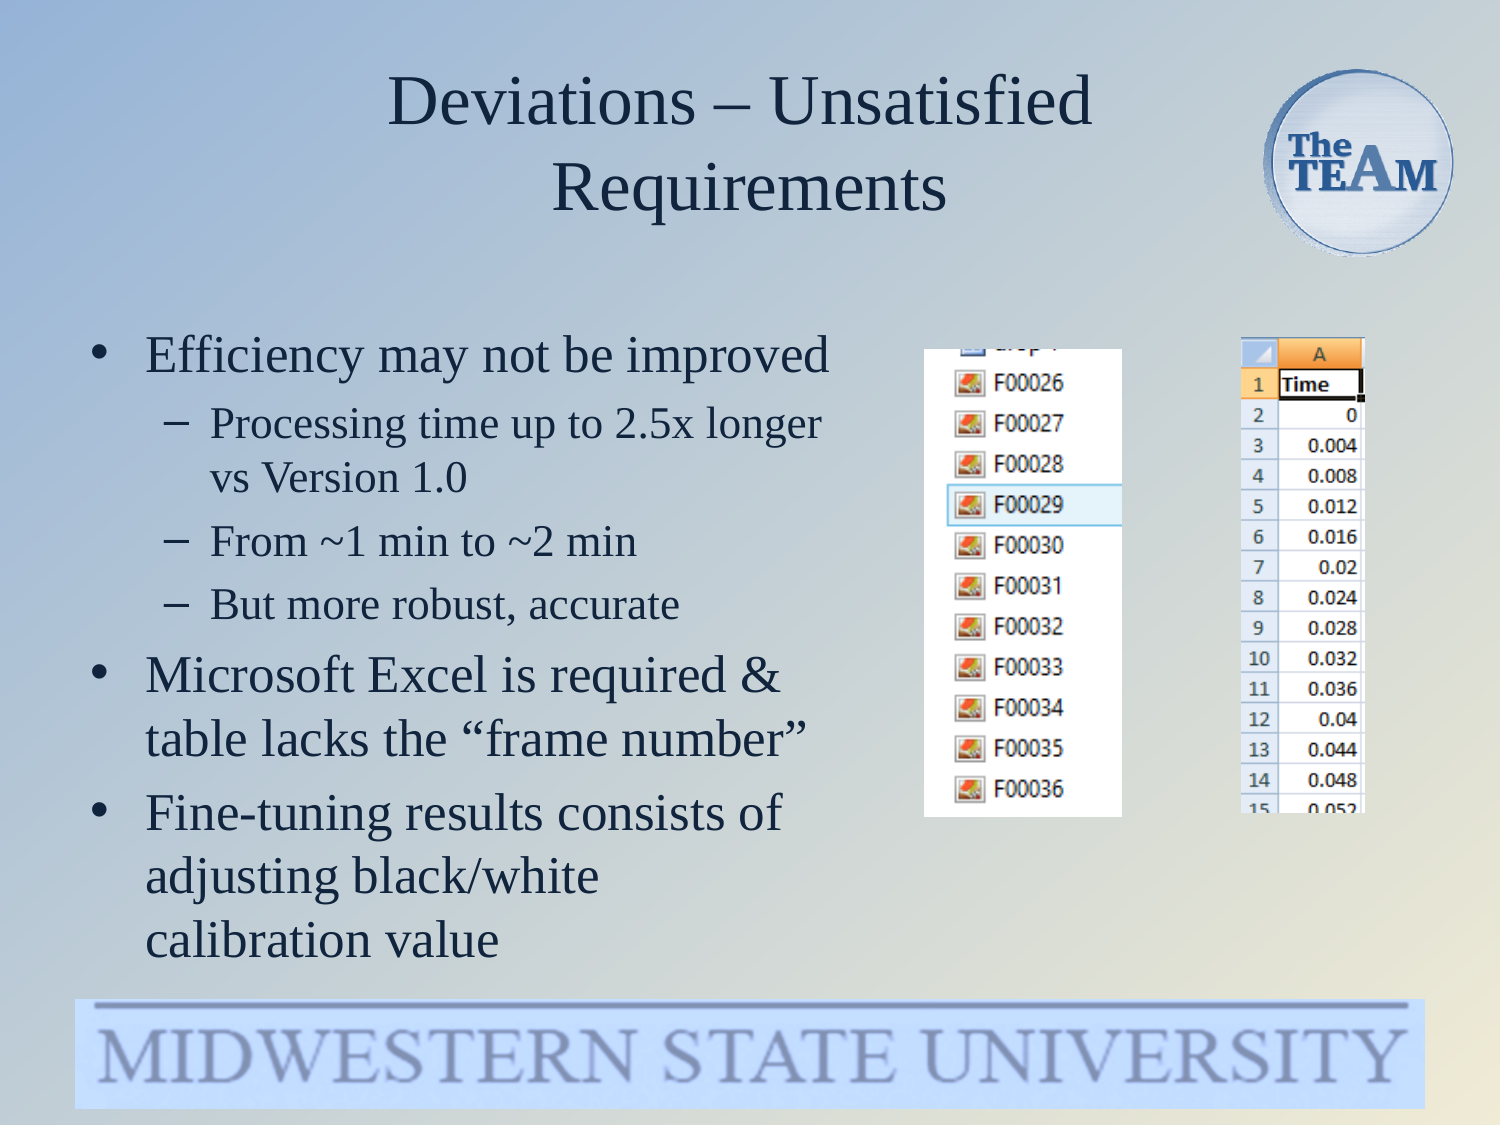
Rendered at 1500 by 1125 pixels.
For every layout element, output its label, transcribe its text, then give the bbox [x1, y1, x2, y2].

picture [1240, 337, 1365, 813]
list Efficiency may not be improved Processing time up to 2.5x longer vs Version 1.0 From ~1 min to ~2 min But more robust, accurate Microsoft Excel is required & table lacks the “frame number” Fine-tuning results consists of adjusting black/white calibration value [75, 312, 850, 1025]
title Deviations – Unsatisfied Requirements [75, 45, 1425, 233]
picture [924, 349, 1123, 818]
